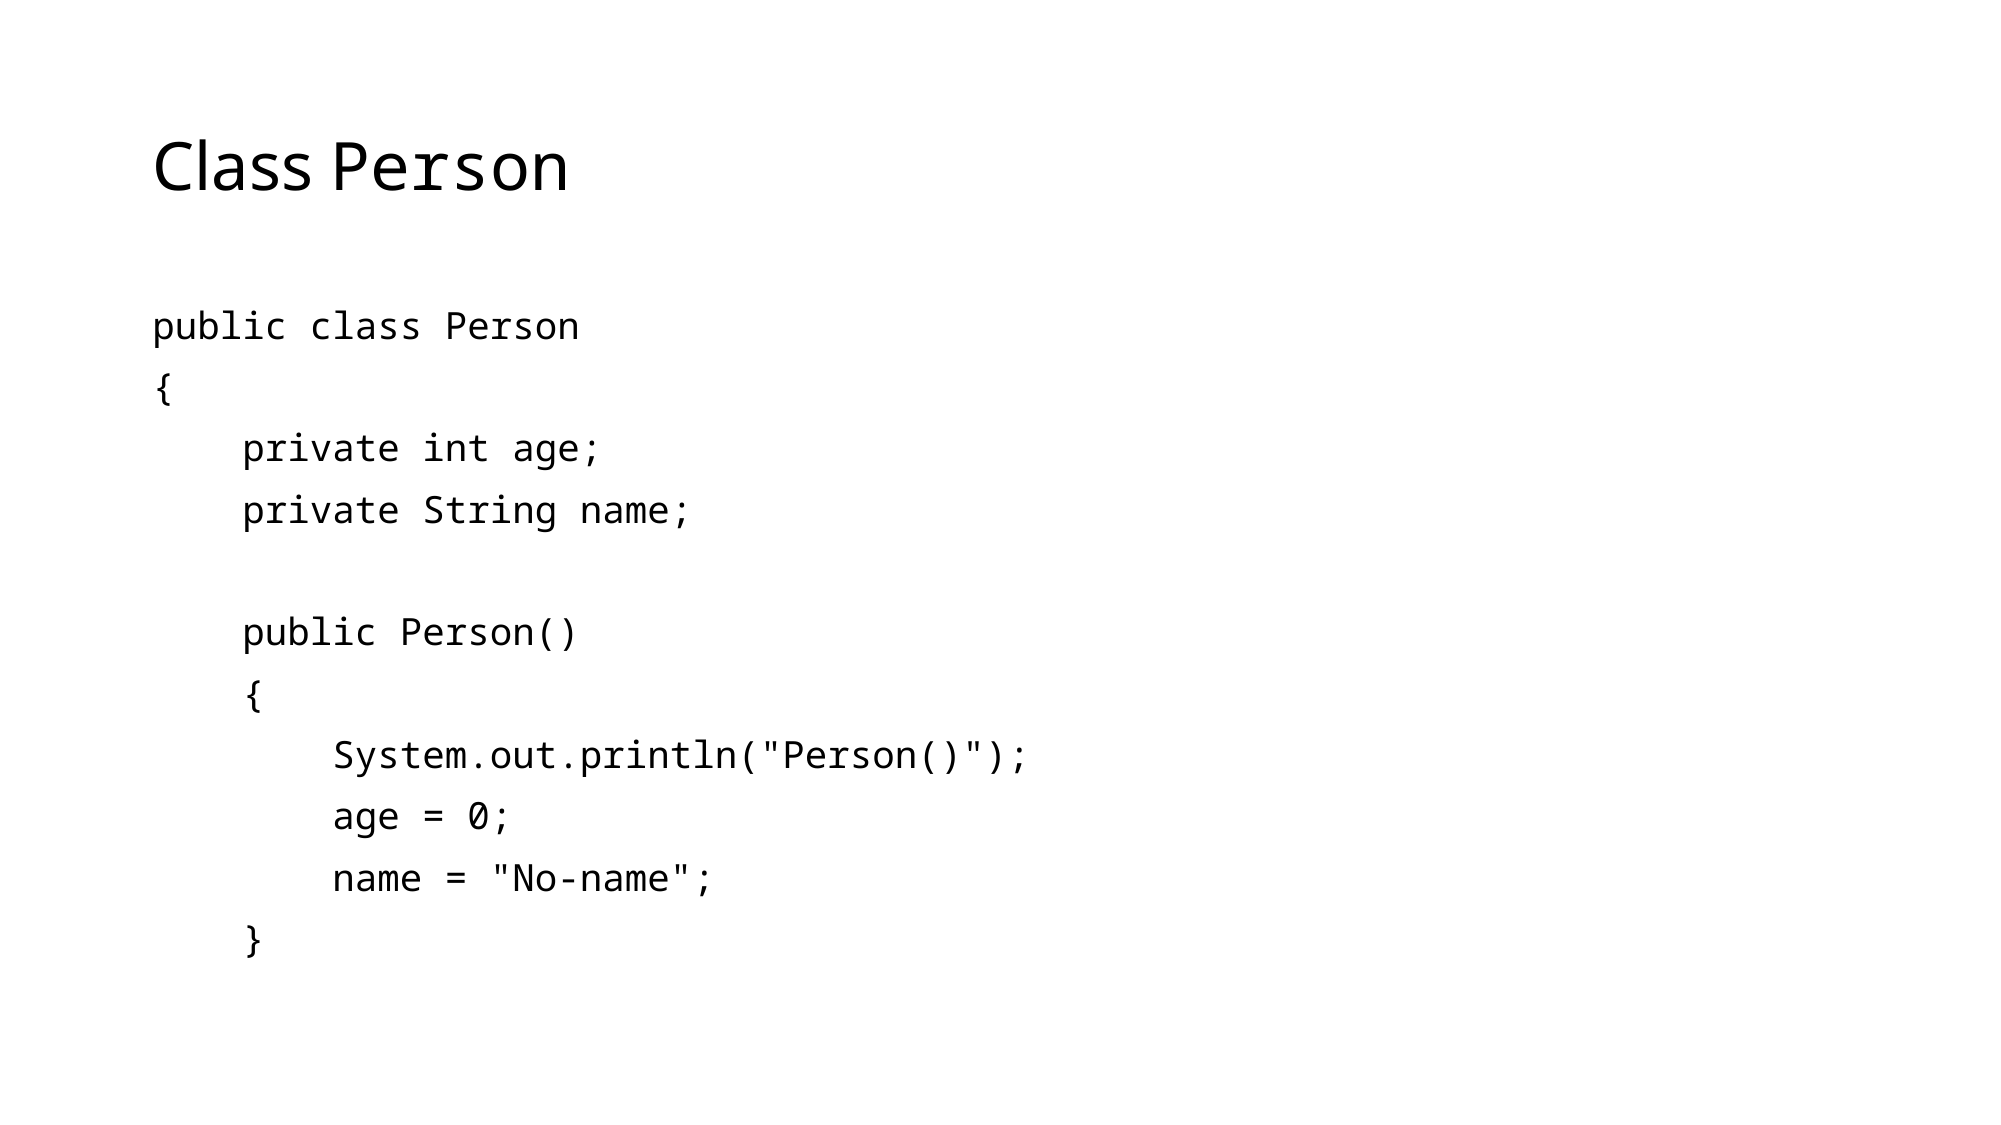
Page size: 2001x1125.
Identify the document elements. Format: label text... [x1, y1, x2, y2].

title Class Person [137, 59, 1863, 278]
list public class Person { private int age; private String name; public Person() { System.out.println("Person()"); age = 0; name = "No-name"; } [137, 299, 1863, 1014]
